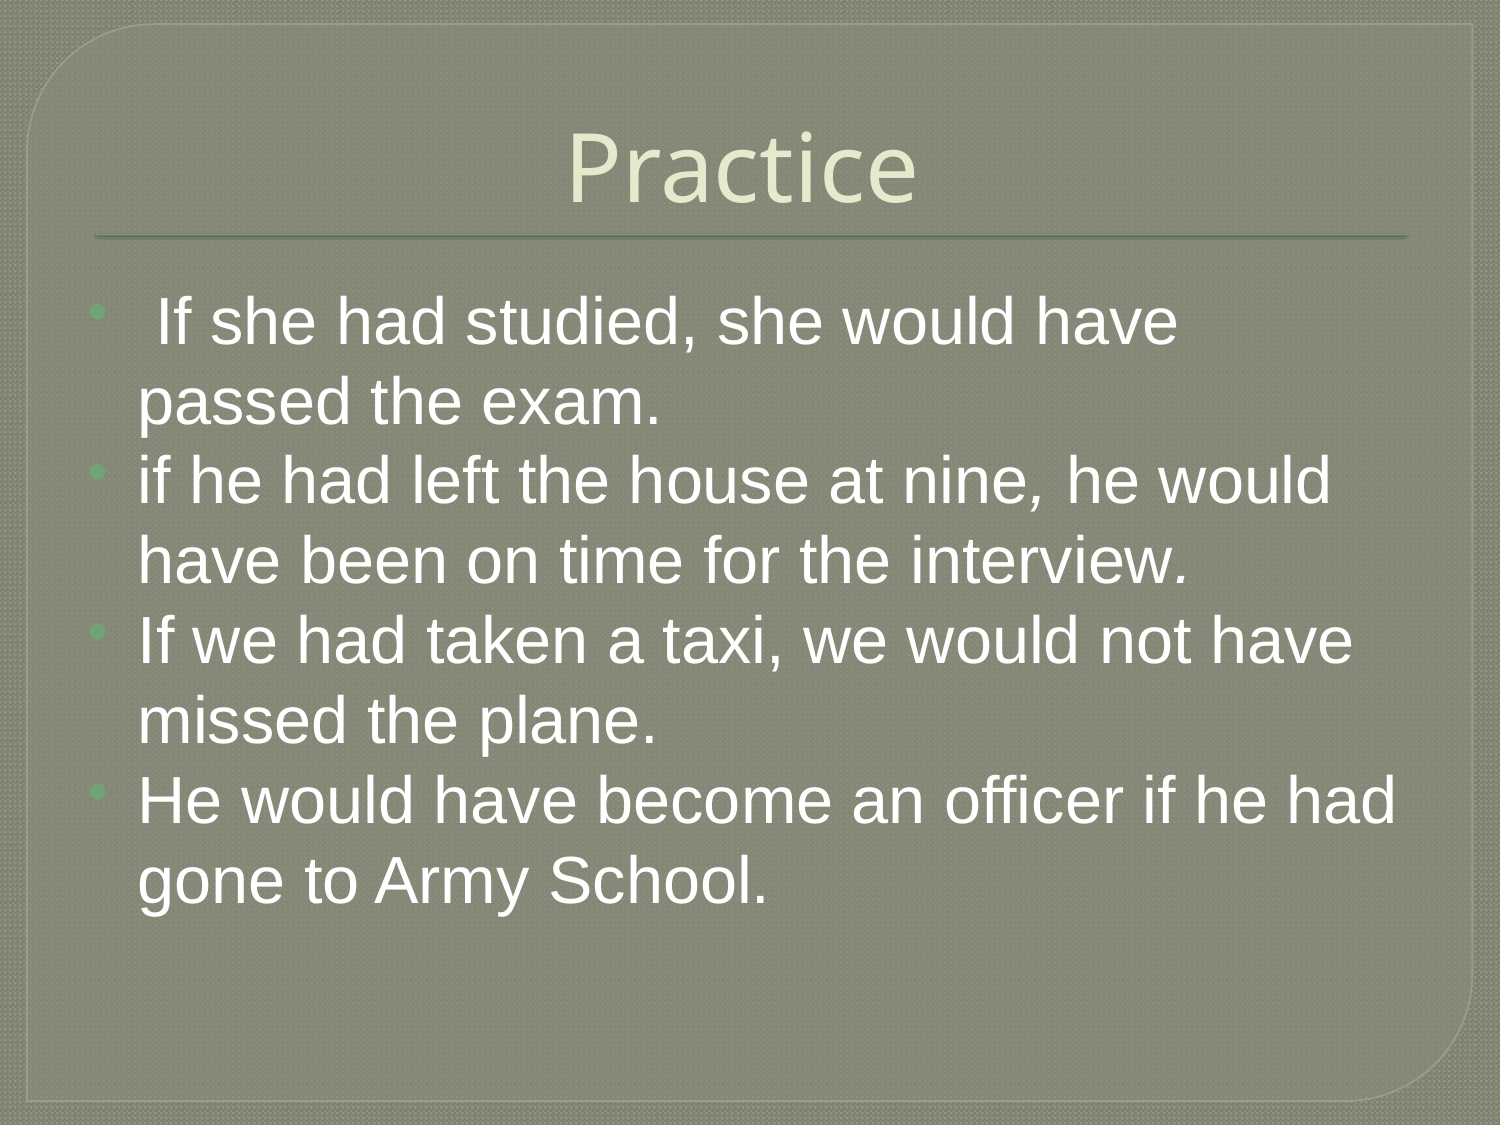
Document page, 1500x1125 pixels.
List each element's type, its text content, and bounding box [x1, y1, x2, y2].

title Practice [75, 41, 1425, 230]
list If she had studied, she would have passed the exam. if he had left the house at nine, he would have been on time for the interview. If we had taken a taxi, we would not have missed the plane. He would have become an officer if he had gone to Army School. [75, 270, 1425, 1013]
